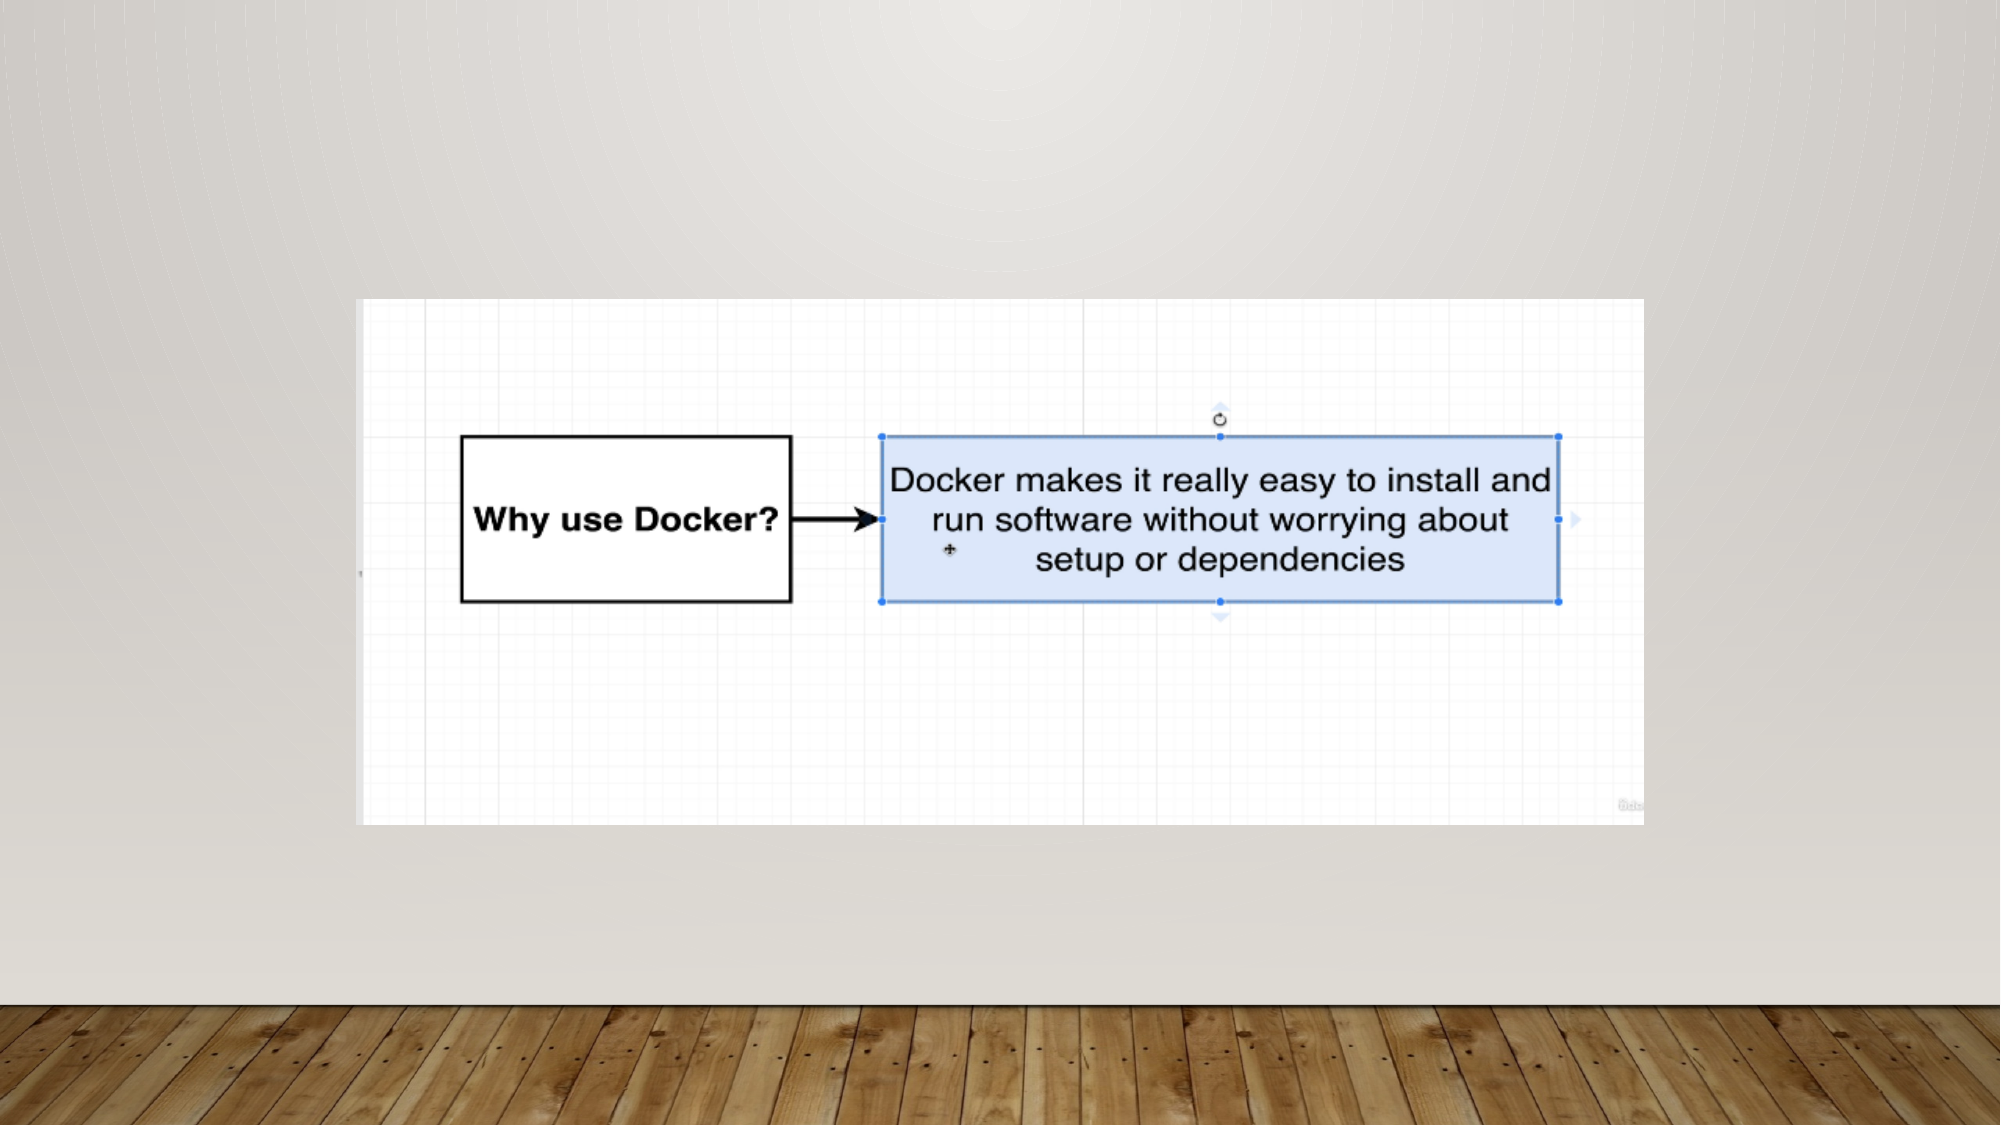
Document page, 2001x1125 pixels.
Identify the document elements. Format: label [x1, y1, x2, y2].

picture [0, 1005, 2000, 1125]
picture [355, 299, 1645, 826]
